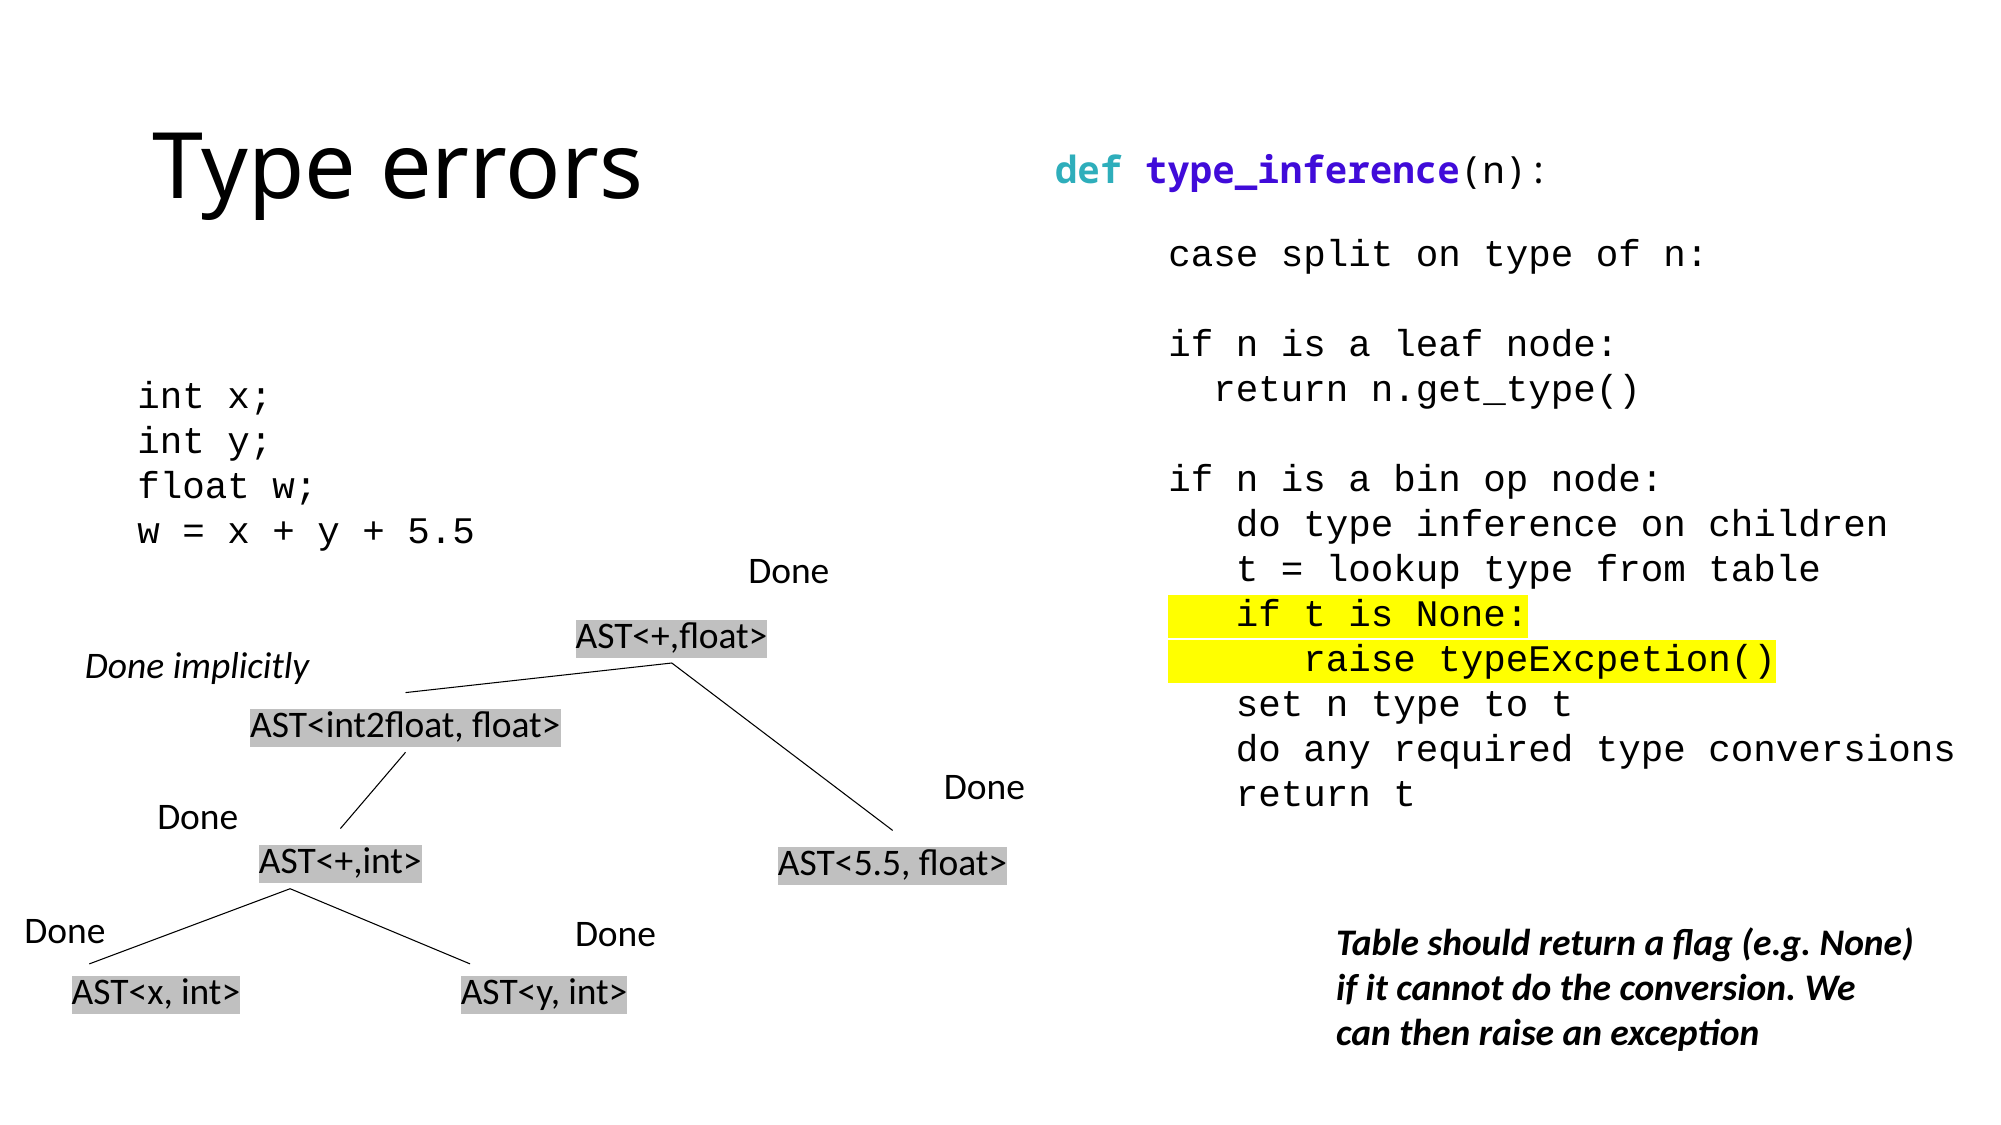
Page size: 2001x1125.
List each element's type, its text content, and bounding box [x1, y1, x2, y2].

text_box AST<5.5, float> [763, 830, 1023, 891]
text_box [405, 663, 672, 693]
title Type errors [137, 59, 1863, 278]
text_box Table should return a flag (e.g. None) if it cannot do the conversion. We can then raise an exception [1321, 910, 1930, 1061]
text_box Done [142, 784, 254, 845]
text_box int x; int y; float w; w = x + y + 5.5 [122, 363, 490, 559]
text_box AST<y, int> [446, 959, 643, 1019]
text_box Done [733, 538, 845, 599]
text_box Done [929, 754, 1041, 814]
text_box AST<+,int> [244, 828, 437, 888]
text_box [671, 663, 893, 831]
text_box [89, 888, 290, 964]
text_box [340, 753, 406, 829]
text_box Done [9, 898, 89, 959]
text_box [290, 888, 471, 964]
text_box Done [560, 901, 672, 962]
text_box case split on type of n: if n is a leaf node: return n.get_type() if n is a bin op node: do type inference on children t = lookup type from table if t is None: raise typeExcpetion() set n type to t do any required type conversions return t [1153, 221, 1971, 822]
text_box AST<x, int> [56, 959, 256, 1019]
text_box def type_inference(n): [1040, 138, 1565, 198]
text_box Done implicitly [70, 633, 325, 694]
text_box AST<+,float> [560, 603, 783, 663]
text_box AST<int2float, float> [235, 692, 576, 753]
